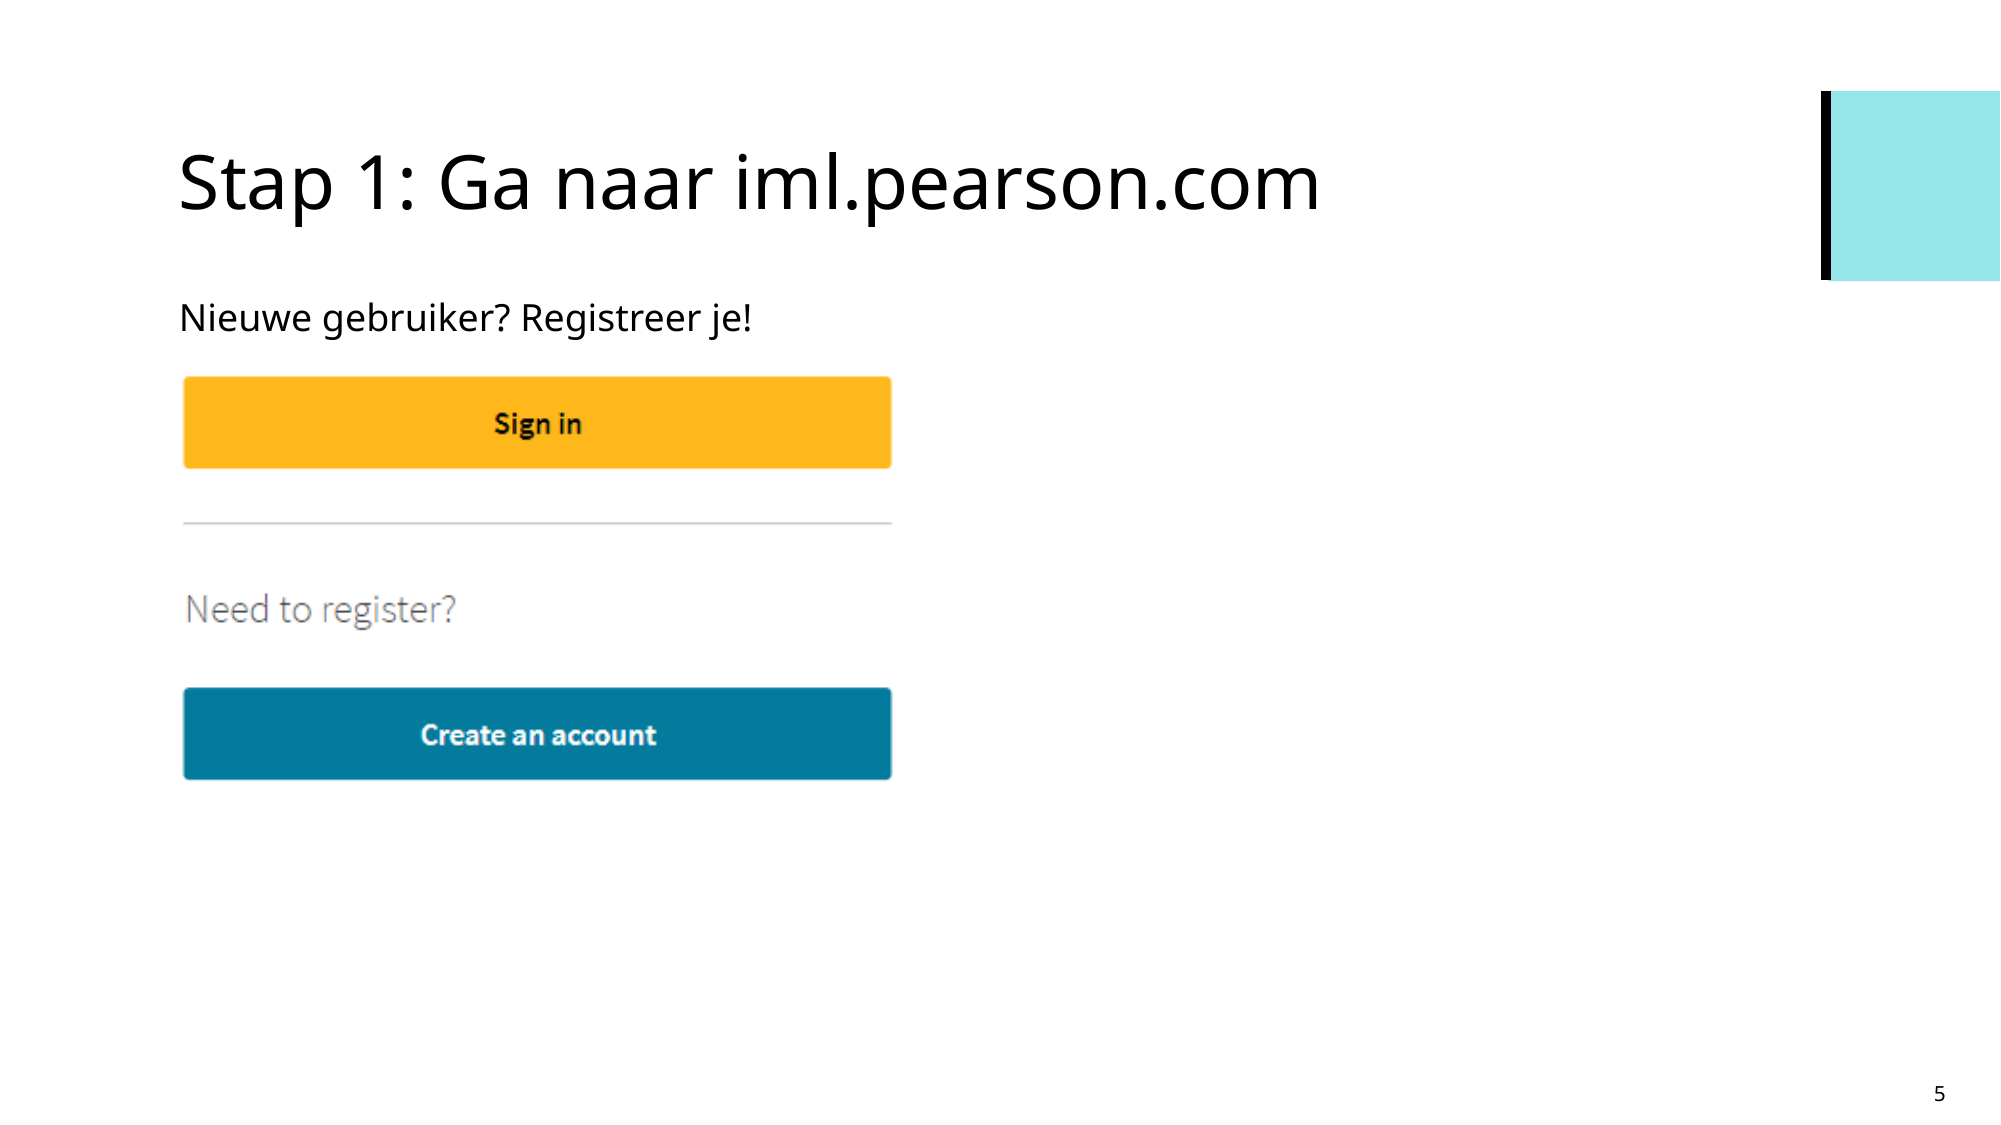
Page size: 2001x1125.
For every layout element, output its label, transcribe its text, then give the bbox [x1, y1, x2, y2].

picture [163, 348, 912, 809]
title Stap 1: Ga naar iml.pearson.com [164, 93, 1800, 278]
list Nieuwe gebruiker? Registreer je! [164, 291, 1800, 945]
slide_number 5 [1510, 1064, 1961, 1125]
